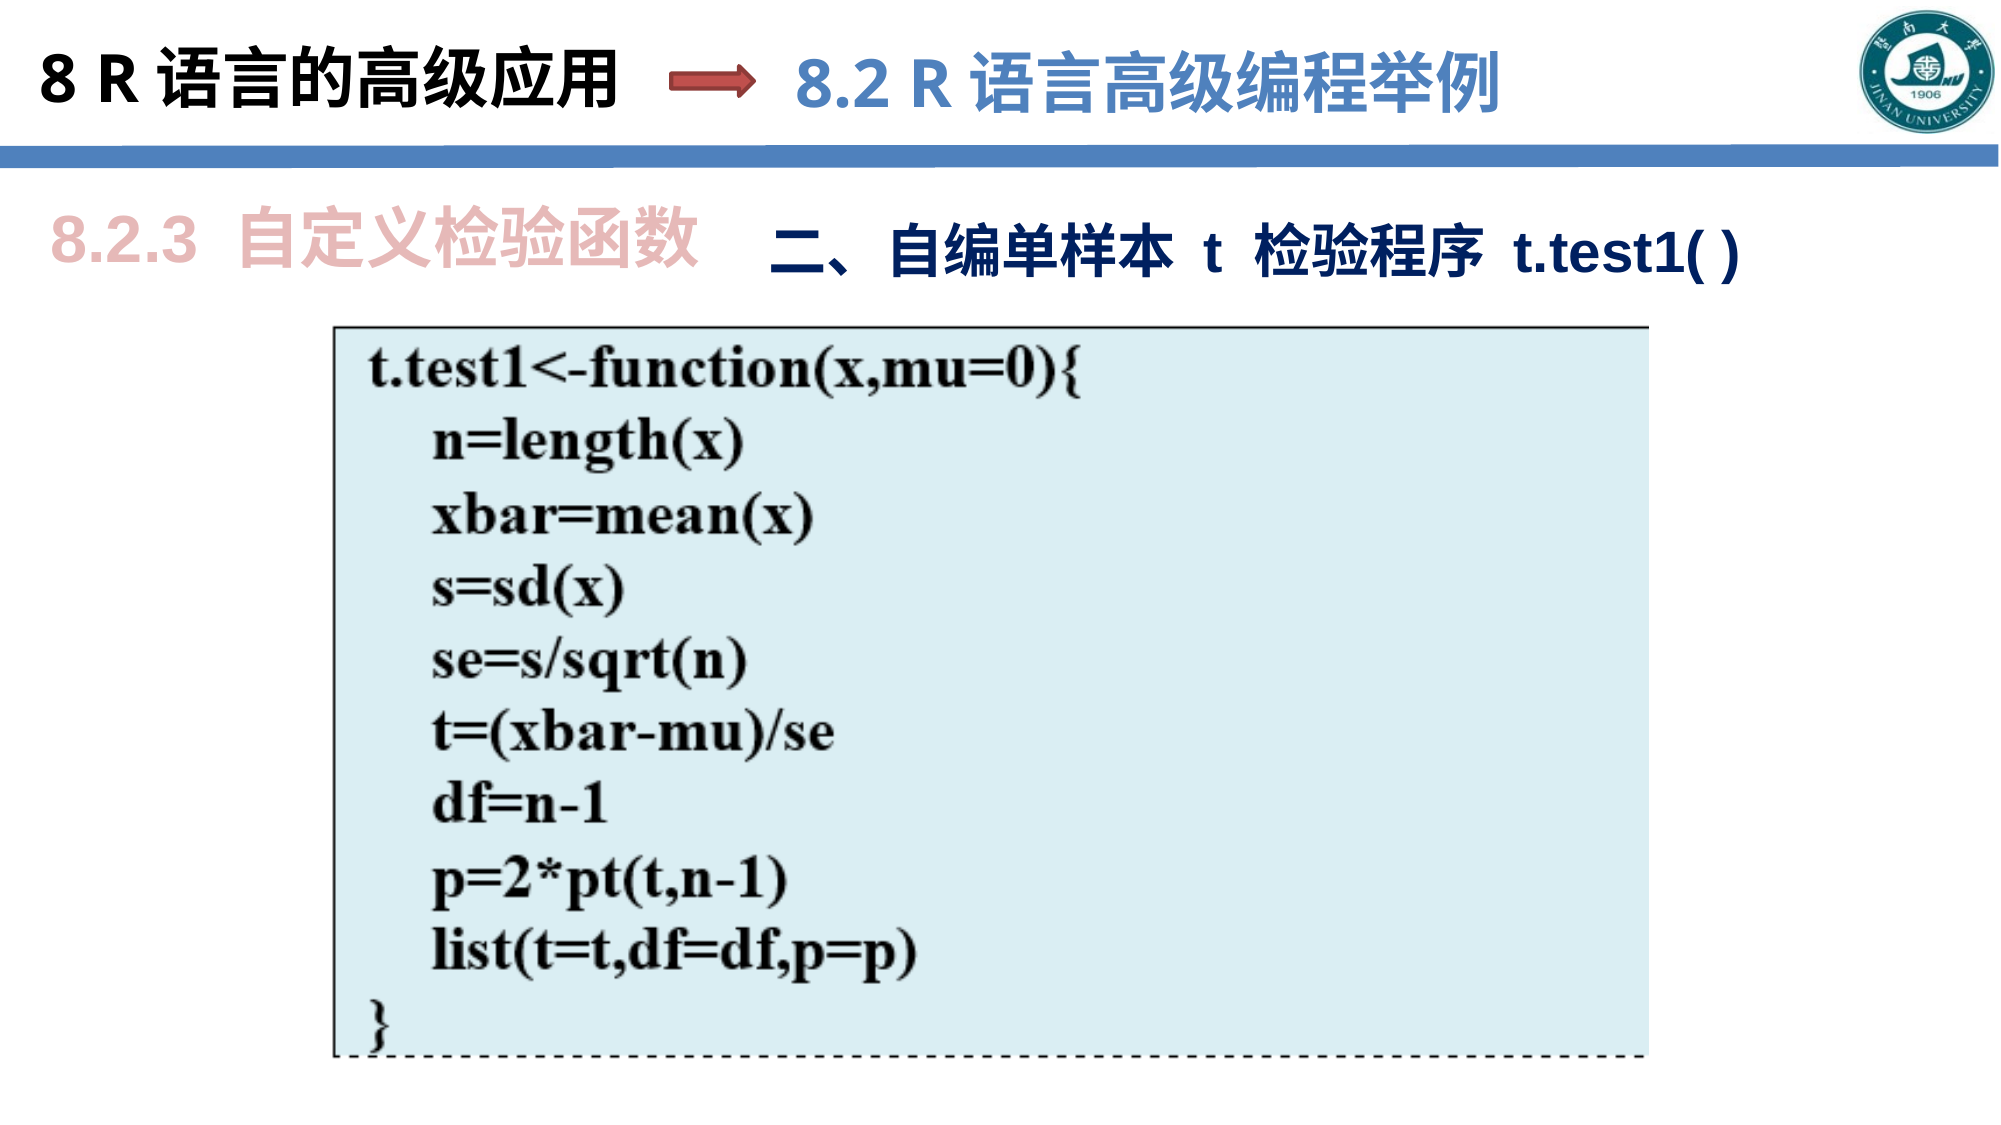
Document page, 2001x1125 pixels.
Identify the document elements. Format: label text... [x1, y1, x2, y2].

text_box 8.2 R语言高级编程举例 [780, 33, 1675, 128]
text_box 8.2.3 自定义检验函数 [35, 188, 753, 284]
text_box 二、自编单样本 t 检验程序 t.test1( ) [753, 171, 1812, 292]
picture [1856, 6, 1996, 134]
picture [329, 320, 1649, 1064]
text_box 8 R语言的高级应用 [25, 28, 861, 123]
text_box [669, 64, 757, 98]
